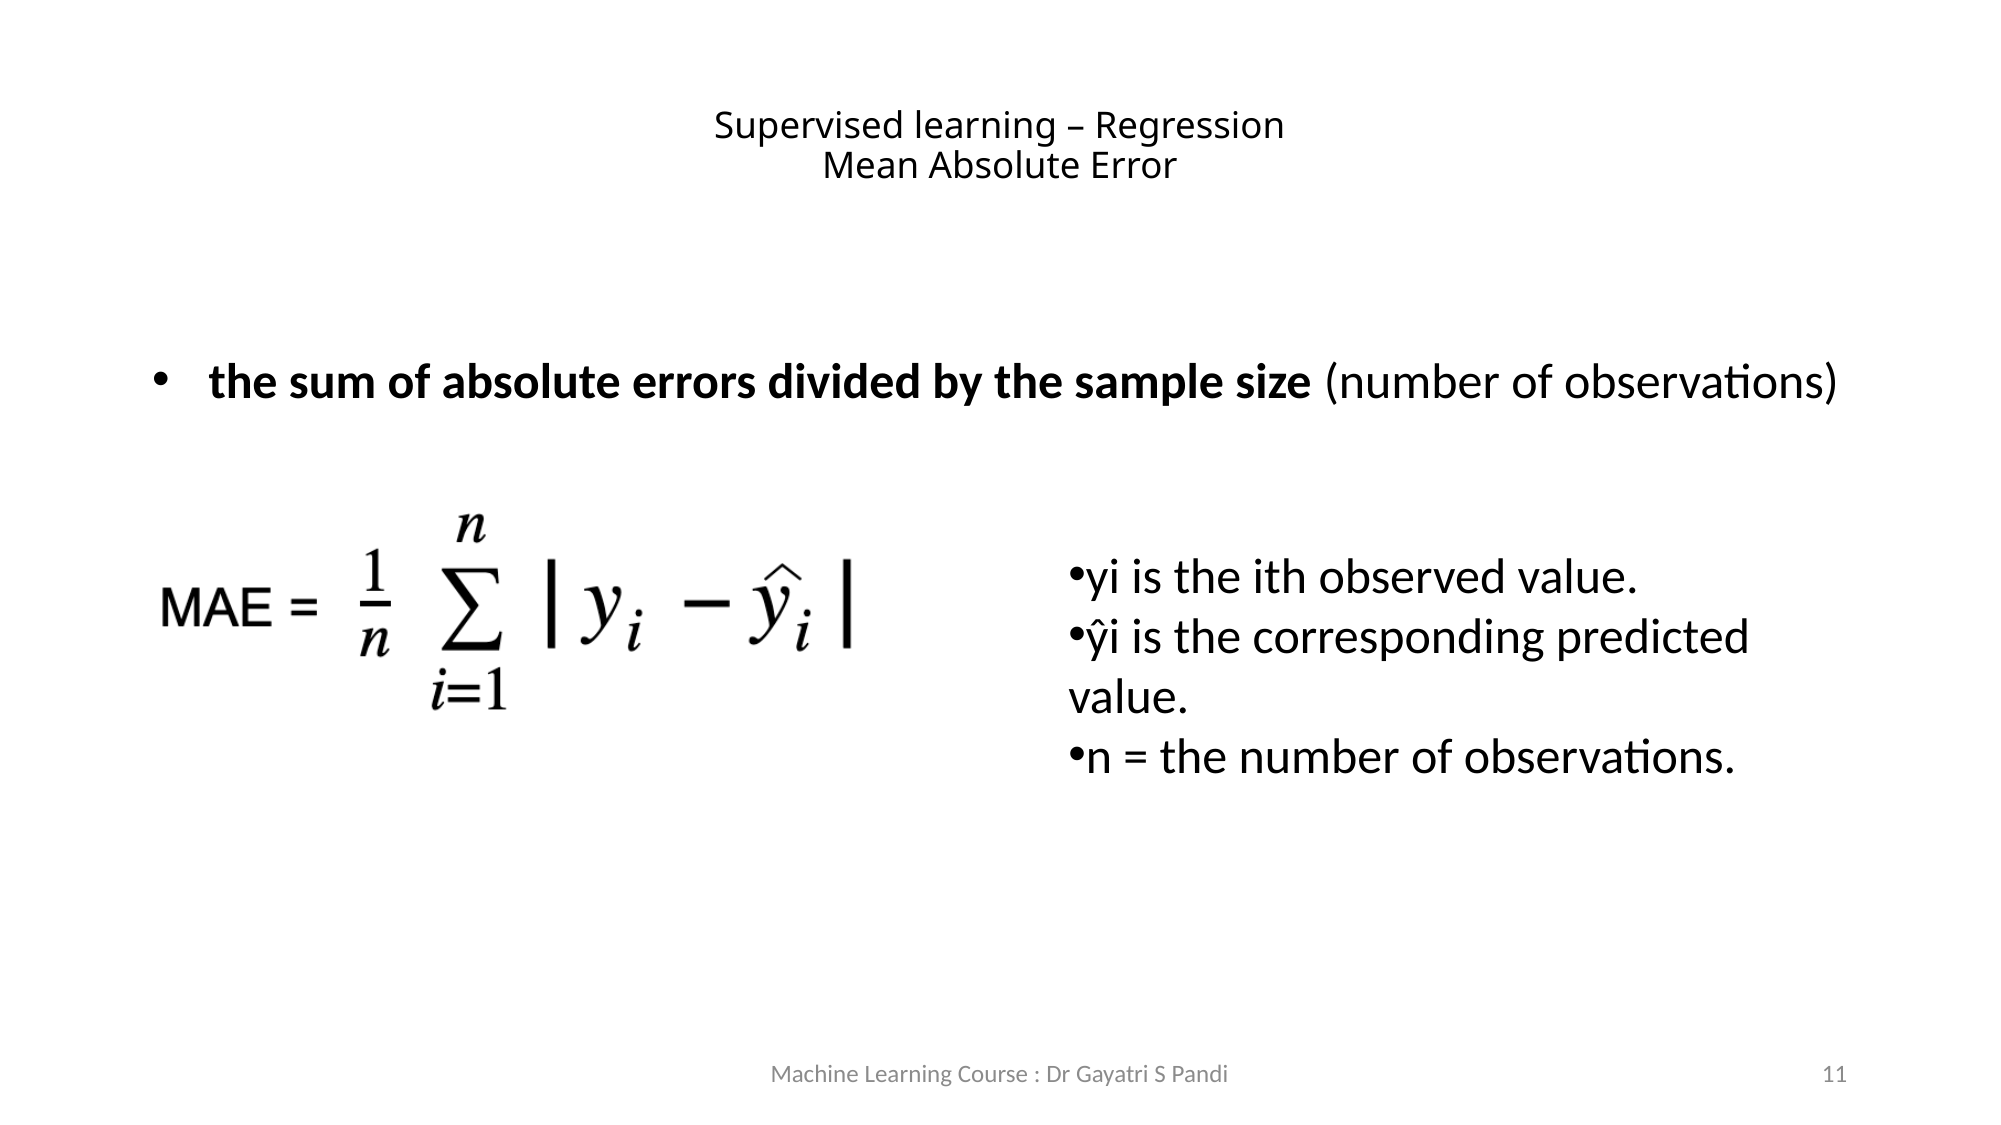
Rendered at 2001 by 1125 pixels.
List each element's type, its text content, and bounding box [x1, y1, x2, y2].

footer Machine Learning Course : Dr Gayatri S Pandi [662, 1042, 1338, 1103]
title Supervised learning – Regression Mean Absolute Error [137, 59, 1863, 278]
slide_number 11 [1412, 1042, 1863, 1103]
text_box yi is the ith observed value. ŷi is the corresponding predicted value. n = the number of observations. [1053, 535, 1895, 791]
text_box the sum of absolute errors divided by the sample size (number of observations) [137, 340, 1970, 416]
picture [115, 479, 912, 756]
